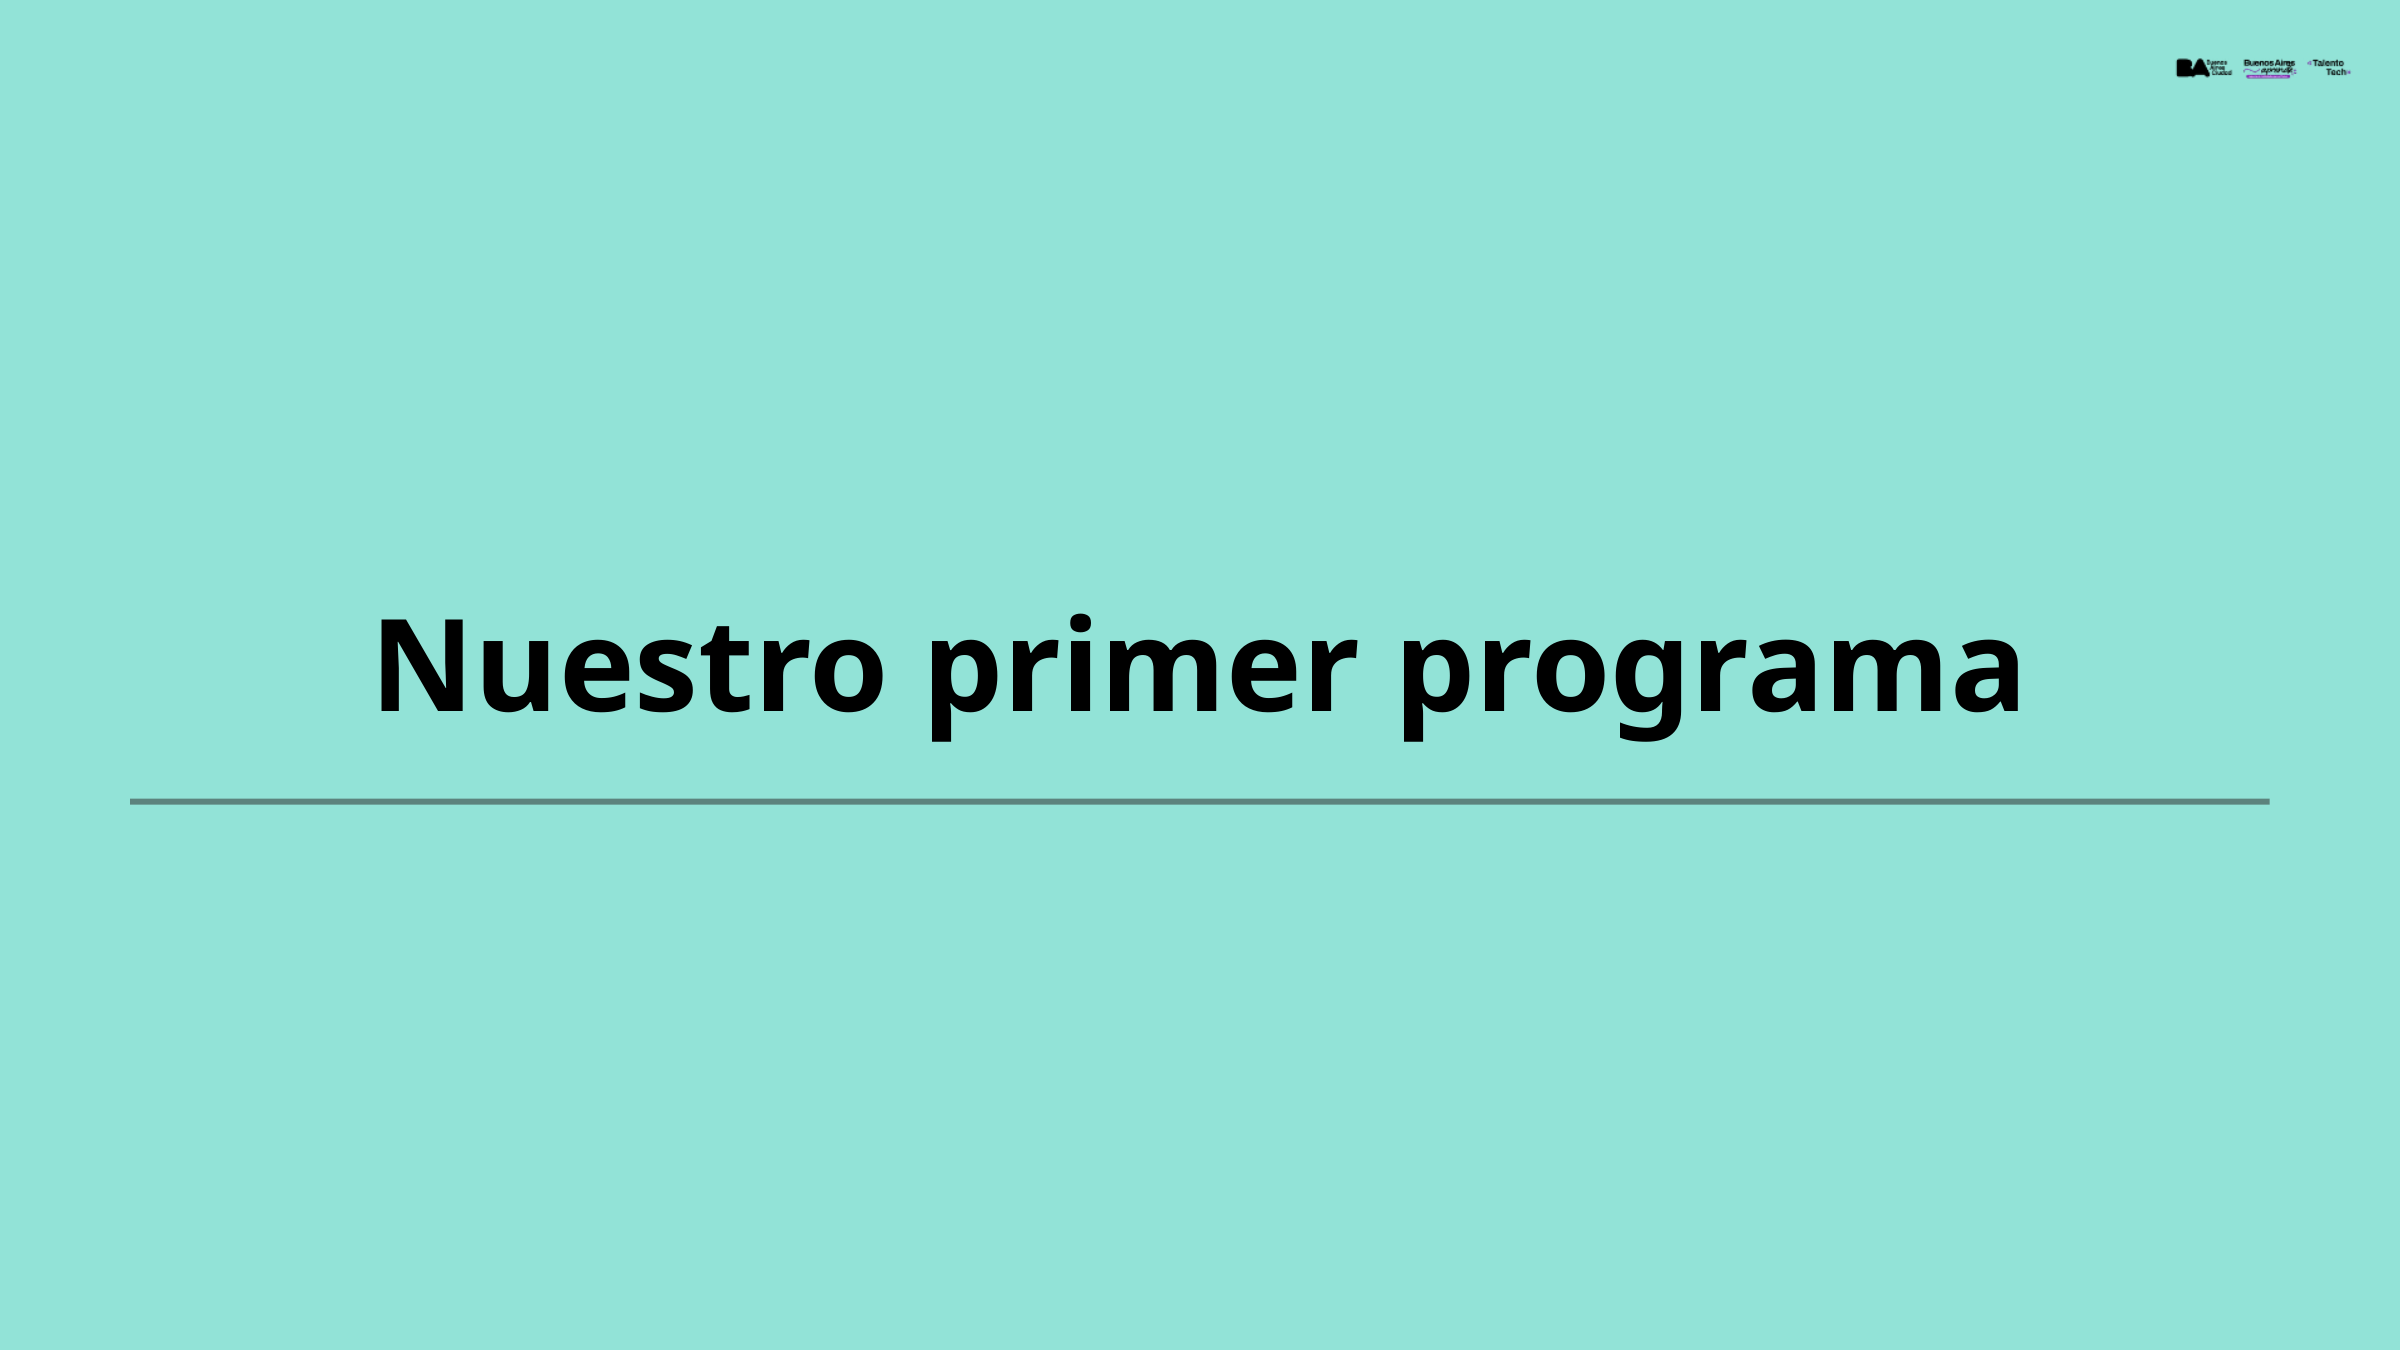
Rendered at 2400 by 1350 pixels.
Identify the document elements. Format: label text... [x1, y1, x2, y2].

text_box Nuestro primer programa [348, 545, 2052, 706]
text_box [130, 798, 2270, 805]
picture [2167, 37, 2363, 98]
